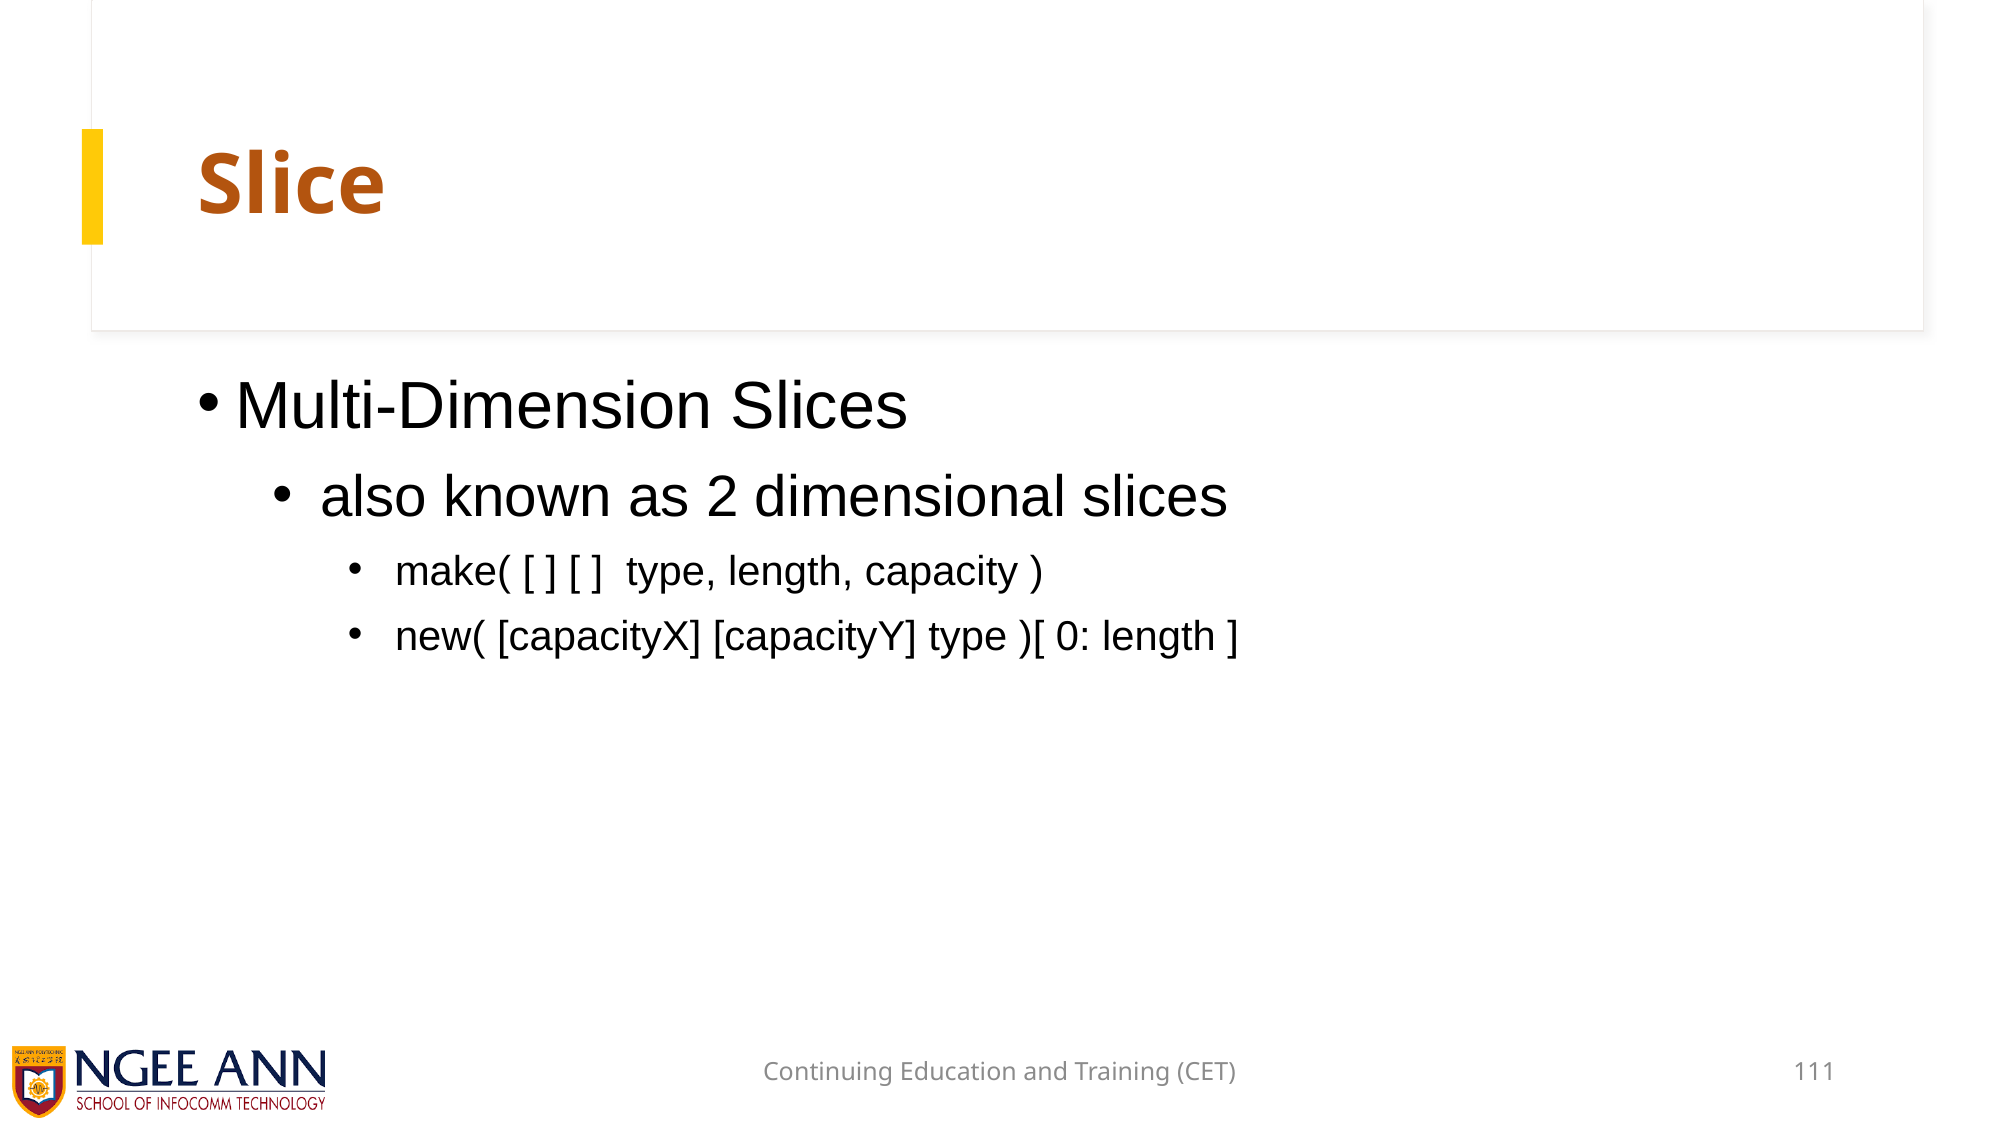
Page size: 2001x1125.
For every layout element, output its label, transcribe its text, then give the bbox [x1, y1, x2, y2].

footer Continuing Education and Training (CET) [662, 1042, 1338, 1103]
title Slice [183, 90, 1851, 284]
list Multi-Dimension Slices also known as 2 dimensional slices make( [ ] [ ] type, length, capacity ) new( [capacityX] [capacityY] type )[ 0: length ] [183, 346, 1851, 1013]
picture [12, 1046, 325, 1118]
slide_number 111 [1401, 1042, 1851, 1103]
